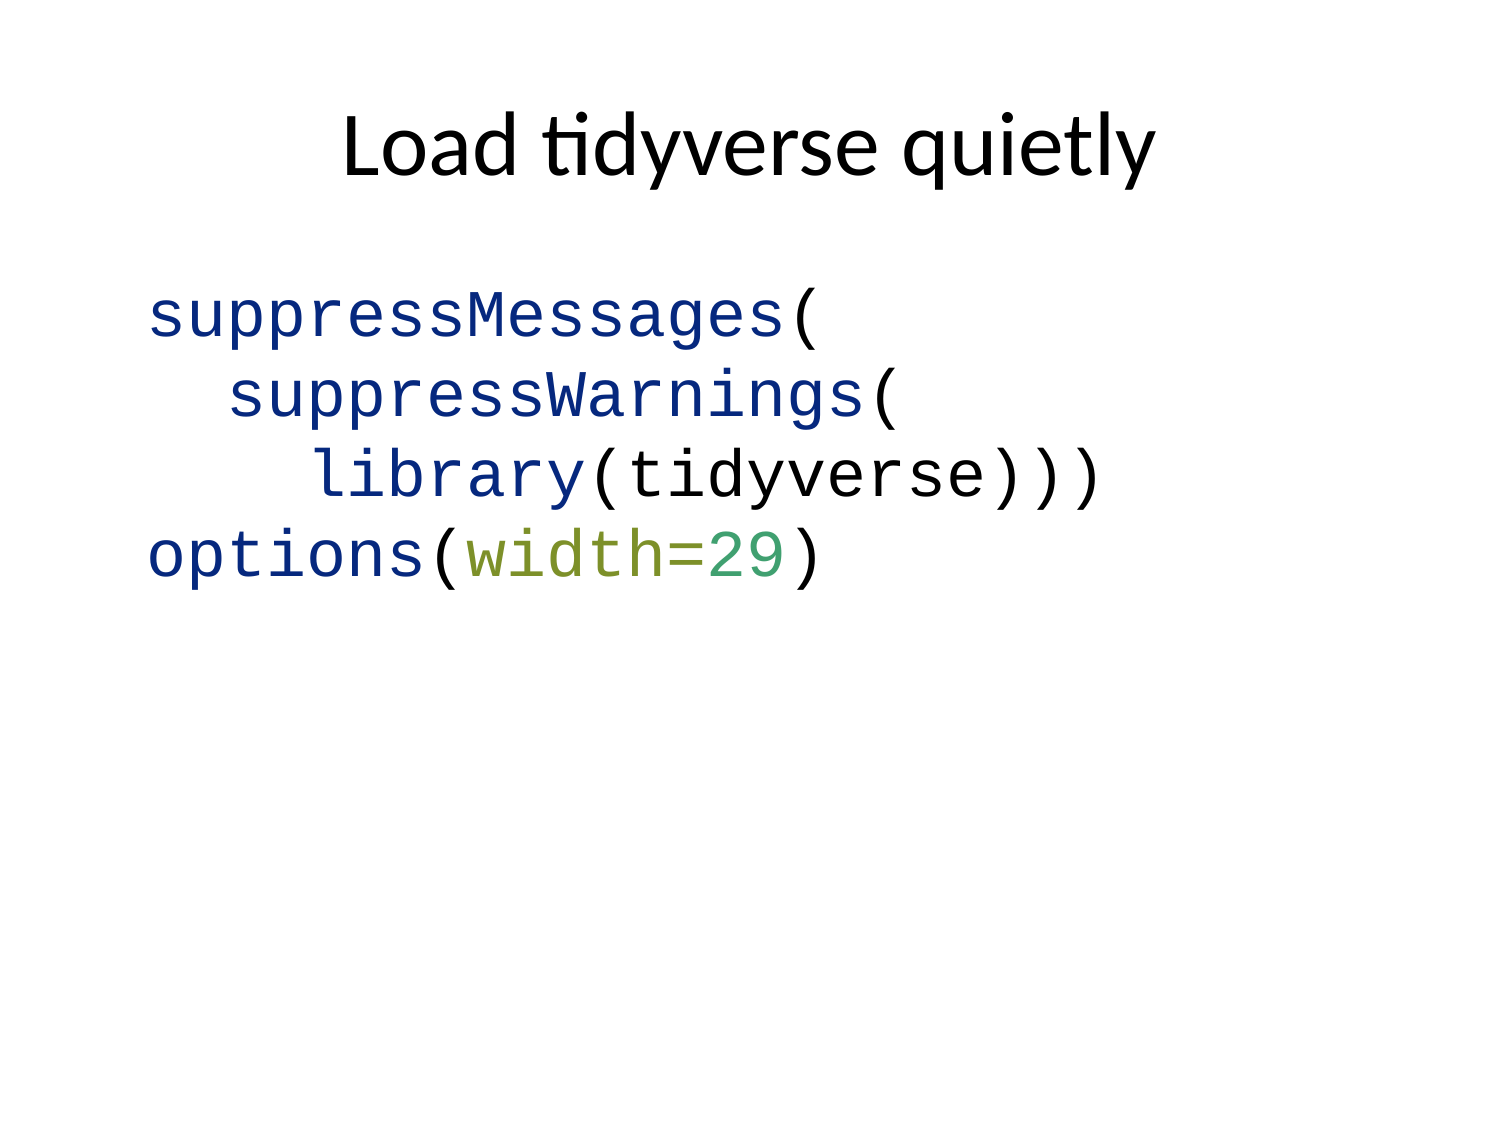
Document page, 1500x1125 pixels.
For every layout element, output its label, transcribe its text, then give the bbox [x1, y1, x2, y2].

list suppressMessages( suppressWarnings( library(tidyverse))) options(width=29) [75, 262, 1425, 1005]
title Load tidyverse quietly [75, 45, 1425, 233]
